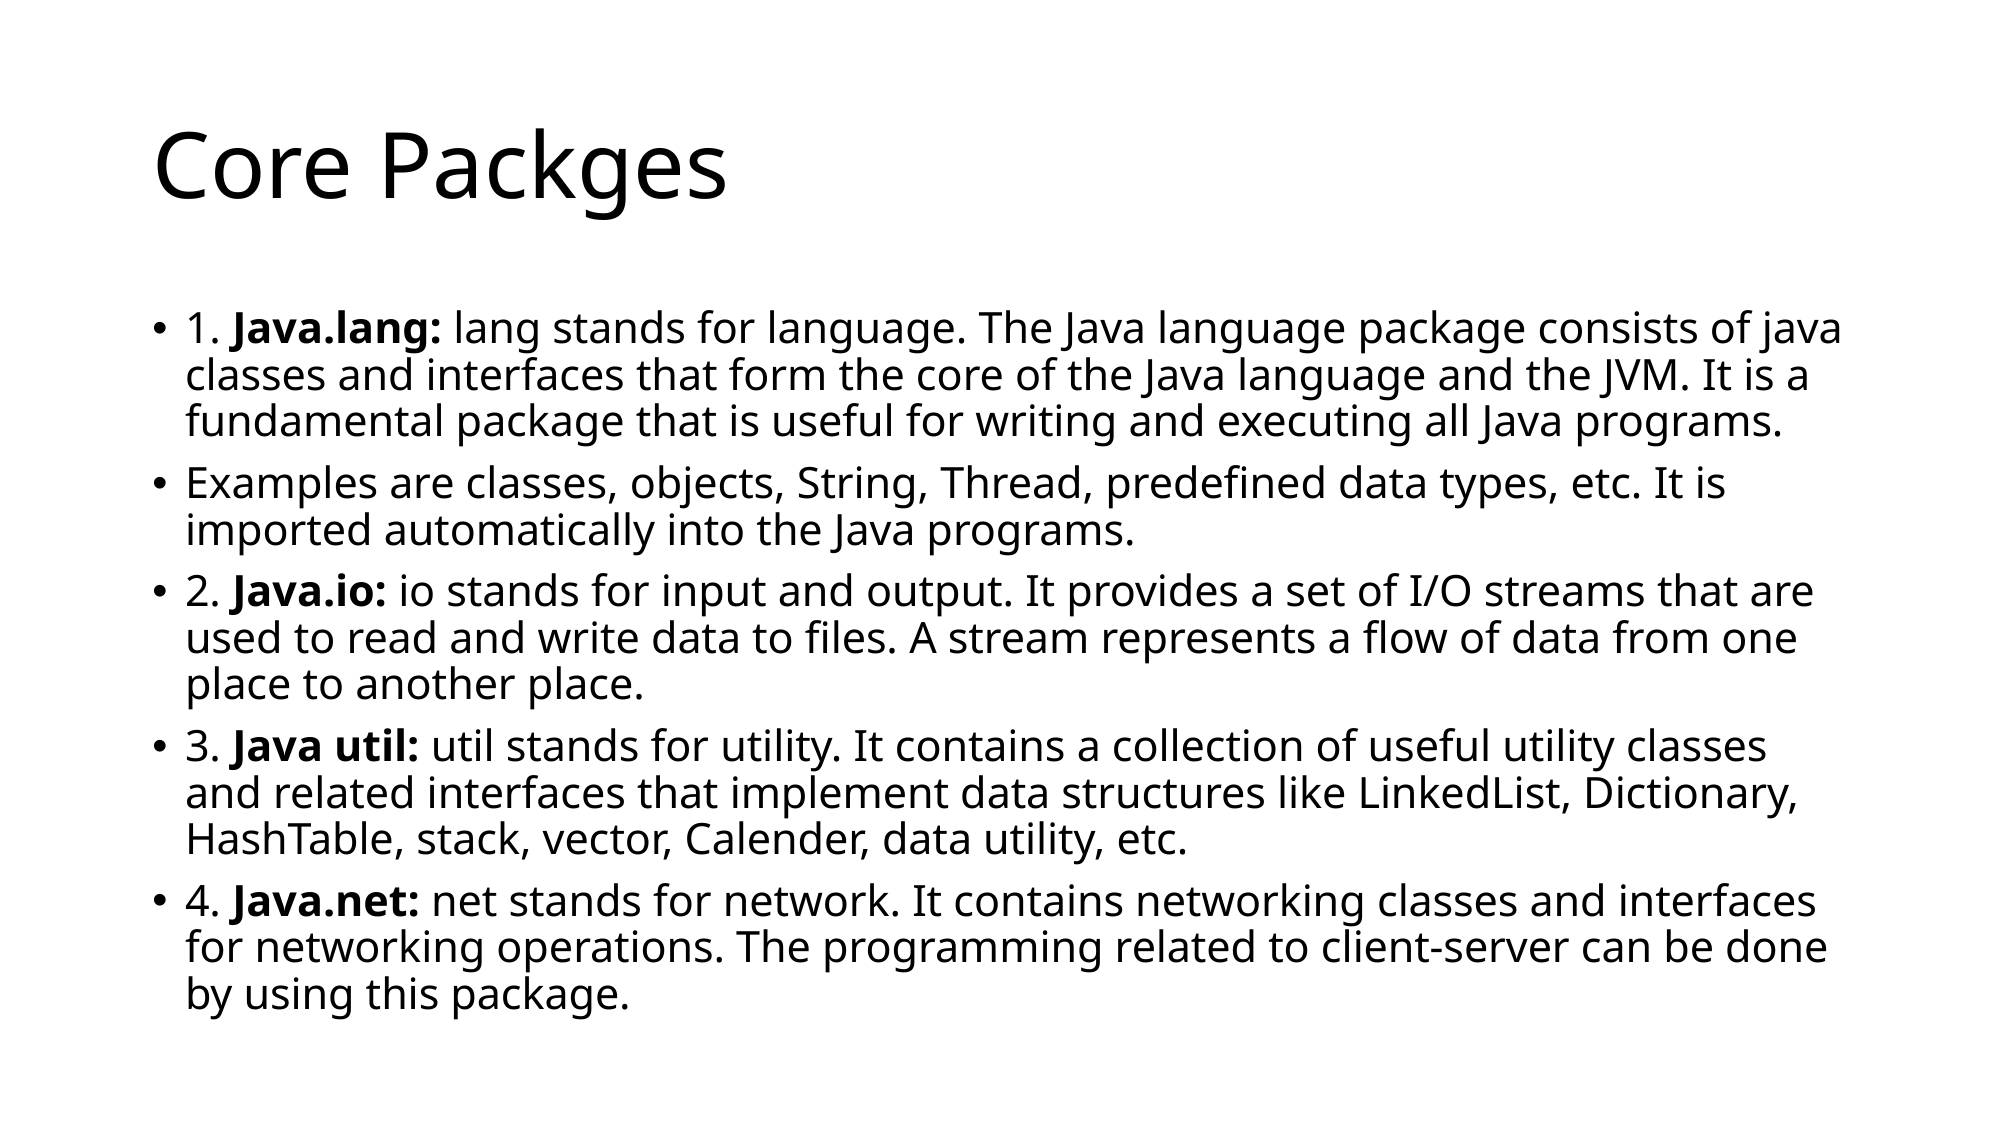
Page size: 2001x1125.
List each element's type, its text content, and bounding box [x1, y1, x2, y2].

title Core Packges [137, 59, 1863, 278]
list 1. Java.lang: lang stands for language. The Java language package consists of java classes and interfaces that form the core of the Java language and the JVM. It is a fundamental package that is useful for writing and executing all Java programs. Examples are classes, objects, String, Thread, predefined data types, etc. It is imported automatically into the Java programs. 2. Java.io: io stands for input and output. It provides a set of I/O streams that are used to read and write data to files. A stream represents a flow of data from one place to another place. 3. Java util: util stands for utility. It contains a collection of useful utility classes and related interfaces that implement data structures like LinkedList, Dictionary, HashTable, stack, vector, Calender, data utility, etc. 4. Java.net: net stands for network. It contains networking classes and interfaces for networking operations. The programming related to client-server can be done by using this package. [137, 299, 1863, 1076]
